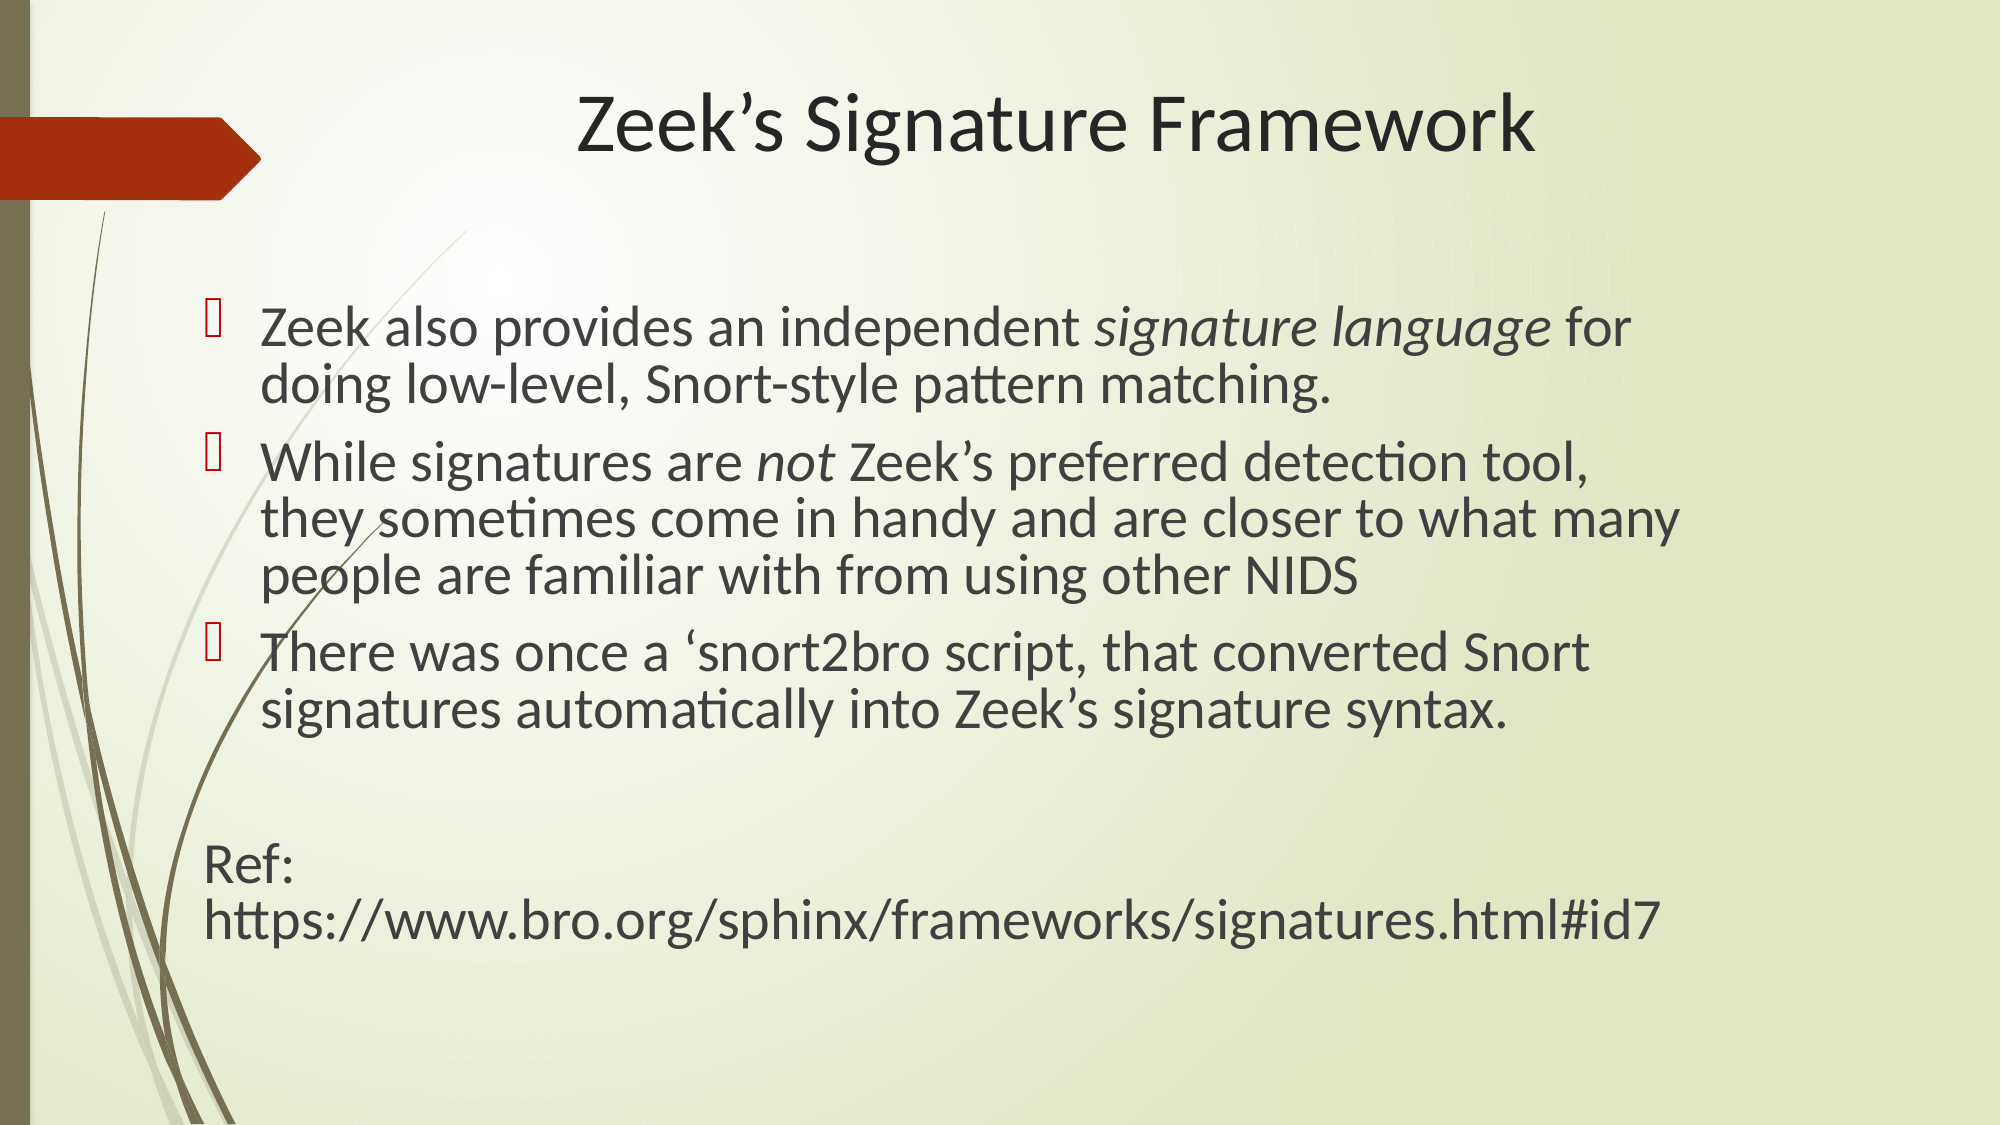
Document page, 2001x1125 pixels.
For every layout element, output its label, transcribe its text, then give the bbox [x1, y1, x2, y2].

list Zeek also provides an independent signature language for doing low-level, Snort-style pattern matching. While signatures are not Zeek’s preferred detection tool, they sometimes come in handy and are closer to what many people are familiar with from using other NIDS There was once a ‘snort2bro script, that converted Snort signatures automatically into Zeek’s signature syntax. Ref: https://www.bro.org/sphinx/frameworks/signatures.html#id7 [188, 294, 1709, 1053]
title Zeek’s Signature Framework [137, 59, 1863, 278]
